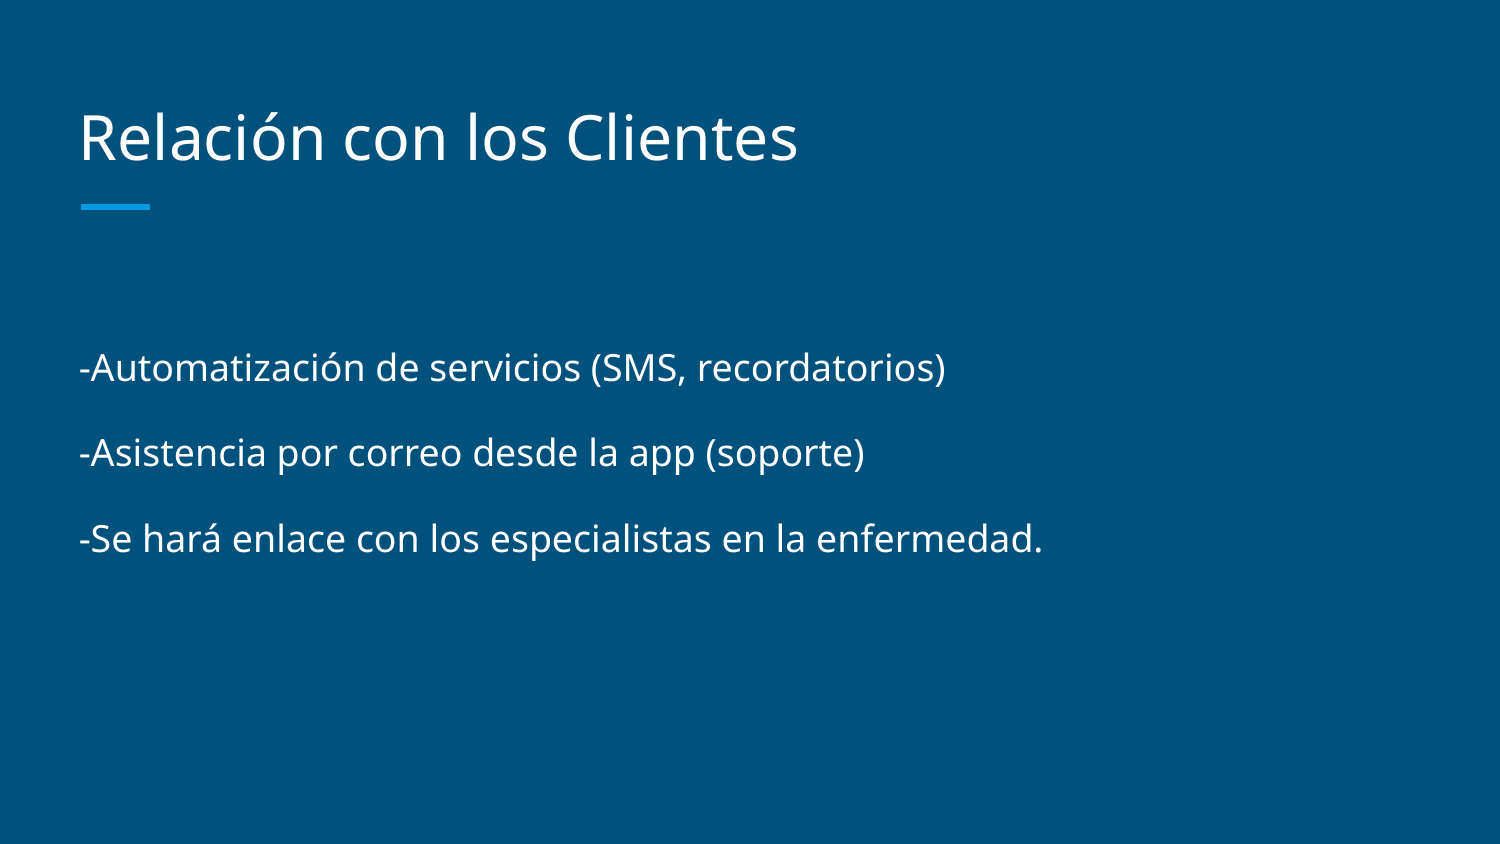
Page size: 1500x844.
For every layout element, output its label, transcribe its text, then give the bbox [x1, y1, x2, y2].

list -Automatización de servicios (SMS, recordatorios) -Asistencia por correo desde la app (soporte) -Se hará enlace con los especialistas en la enfermedad. [63, 244, 1437, 750]
title Relación con los Clientes [63, 75, 1437, 188]
